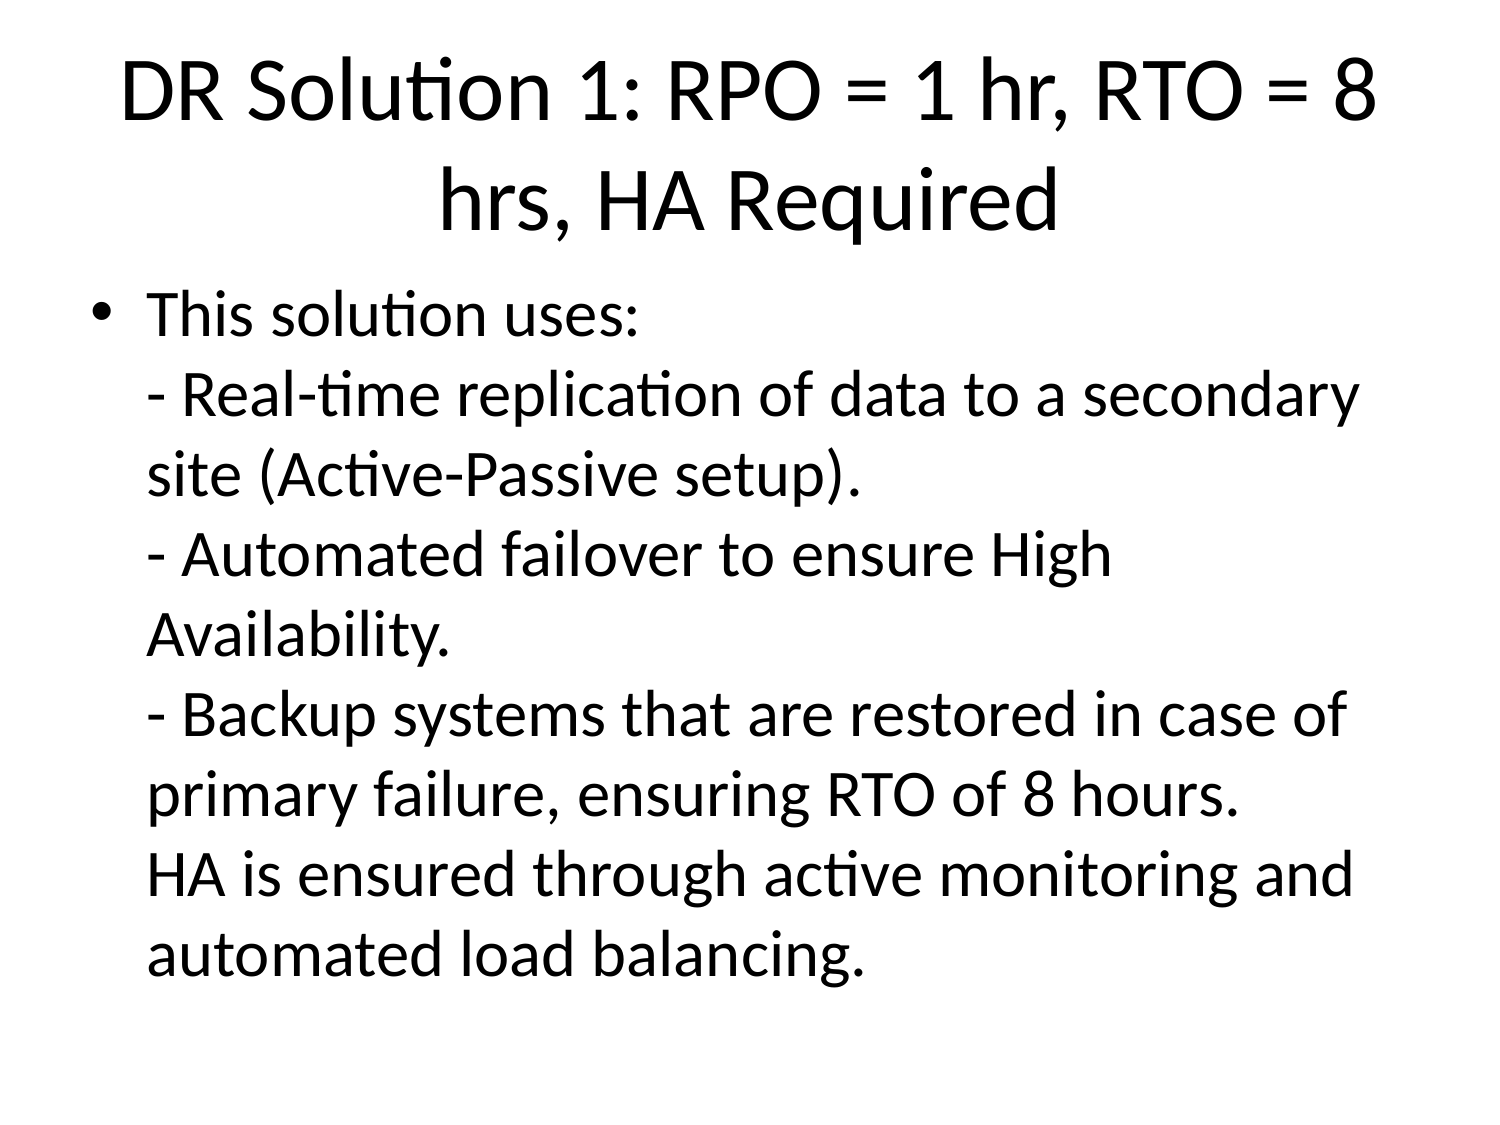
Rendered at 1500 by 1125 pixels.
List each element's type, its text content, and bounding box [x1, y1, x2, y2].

list This solution uses: - Real-time replication of data to a secondary site (Active-Passive setup). - Automated failover to ensure High Availability. - Backup systems that are restored in case of primary failure, ensuring RTO of 8 hours. HA is ensured through active monitoring and automated load balancing. [75, 262, 1425, 1005]
title DR Solution 1: RPO = 1 hr, RTO = 8 hrs, HA Required [75, 45, 1425, 233]
